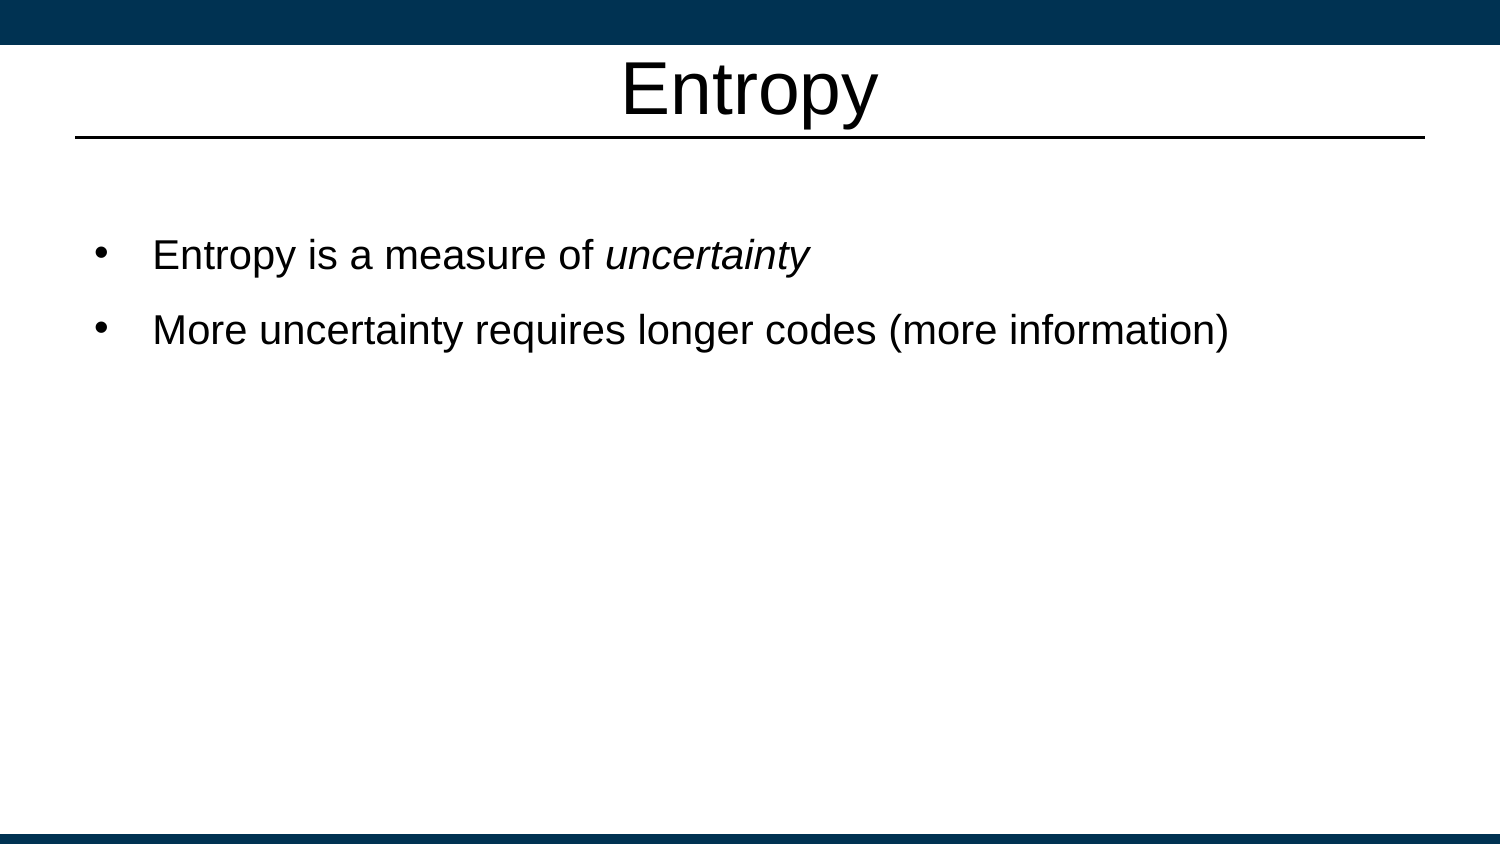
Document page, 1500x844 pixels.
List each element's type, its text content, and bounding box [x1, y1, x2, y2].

title Entropy [75, 37, 1425, 132]
text_box Entropy is a measure of uncertainty More uncertainty requires longer codes (more information) [62, 187, 1258, 368]
